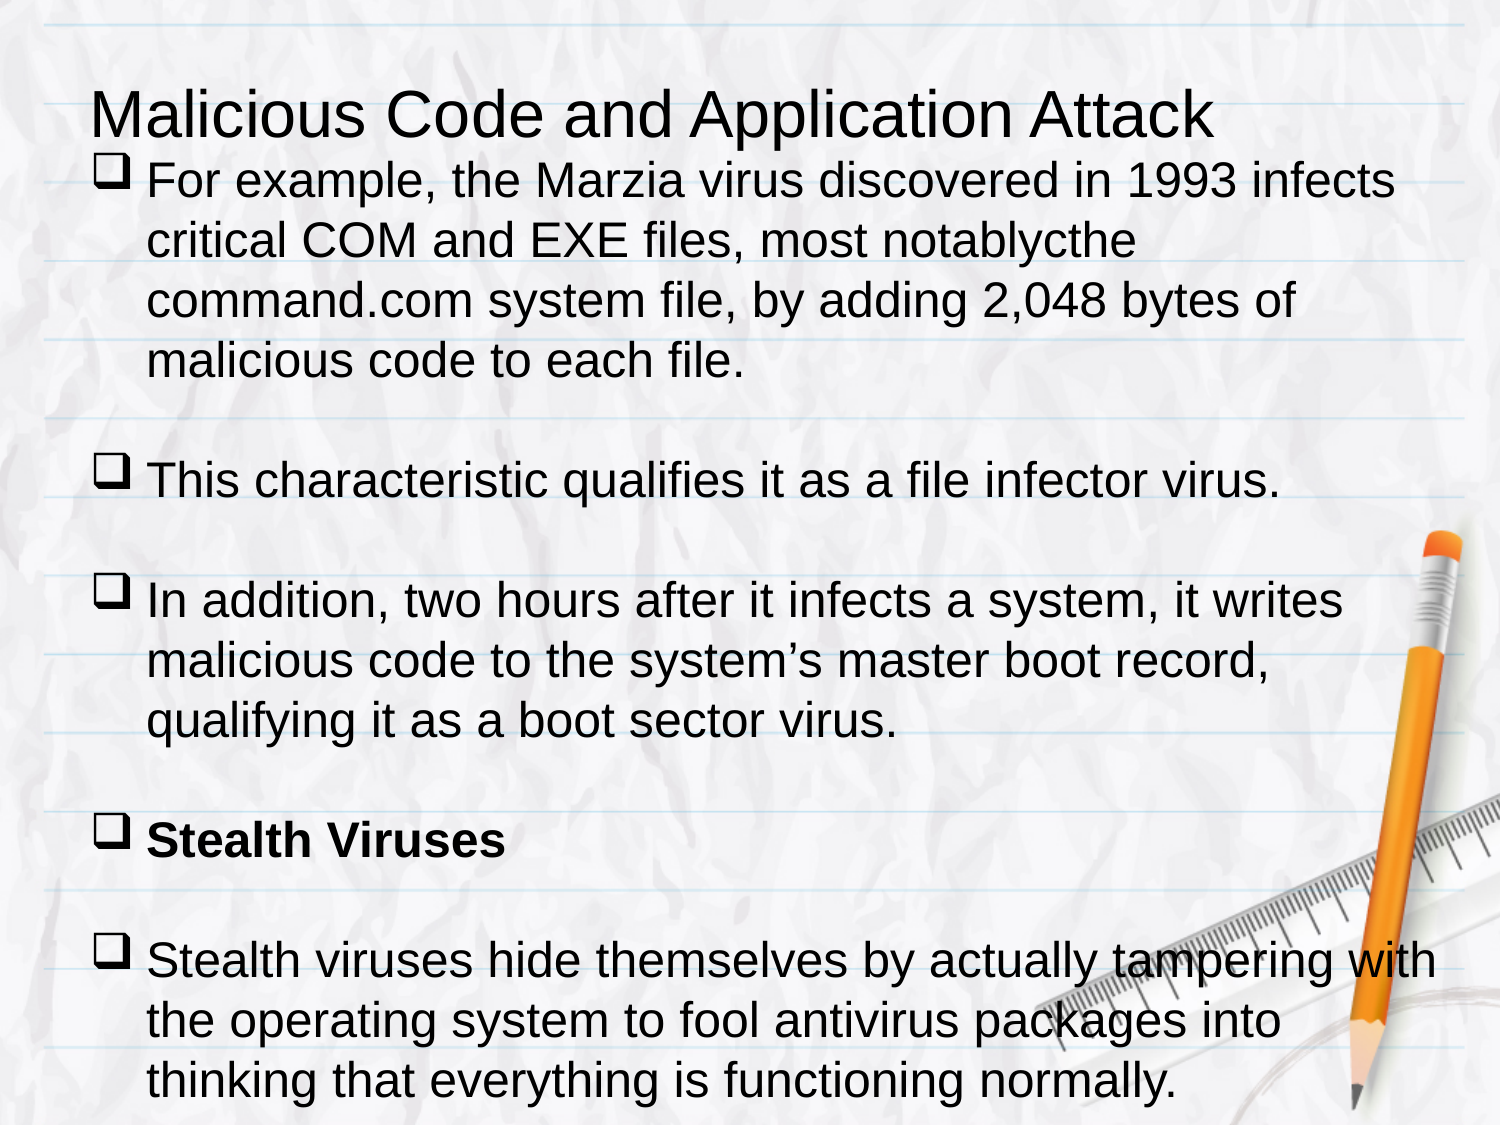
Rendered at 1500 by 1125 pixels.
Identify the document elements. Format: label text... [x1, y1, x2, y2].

picture [0, 0, 1500, 1125]
text_box For example, the Marzia virus discovered in 1993 infects critical COM and EXE files, most notablycthe command.com system file, by adding 2,048 bytes of malicious code to each file. This characteristic qualifies it as a file infector virus. In addition, two hours after it infects a system, it writes malicious code to the system’s master boot record, qualifying it as a boot sector virus. Stealth Viruses Stealth viruses hide themselves by actually tampering with the operating system to fool antivirus packages into thinking that everything is functioning normally. [75, 140, 1459, 1115]
title Malicious Code and Application Attack [74, 44, 1426, 178]
